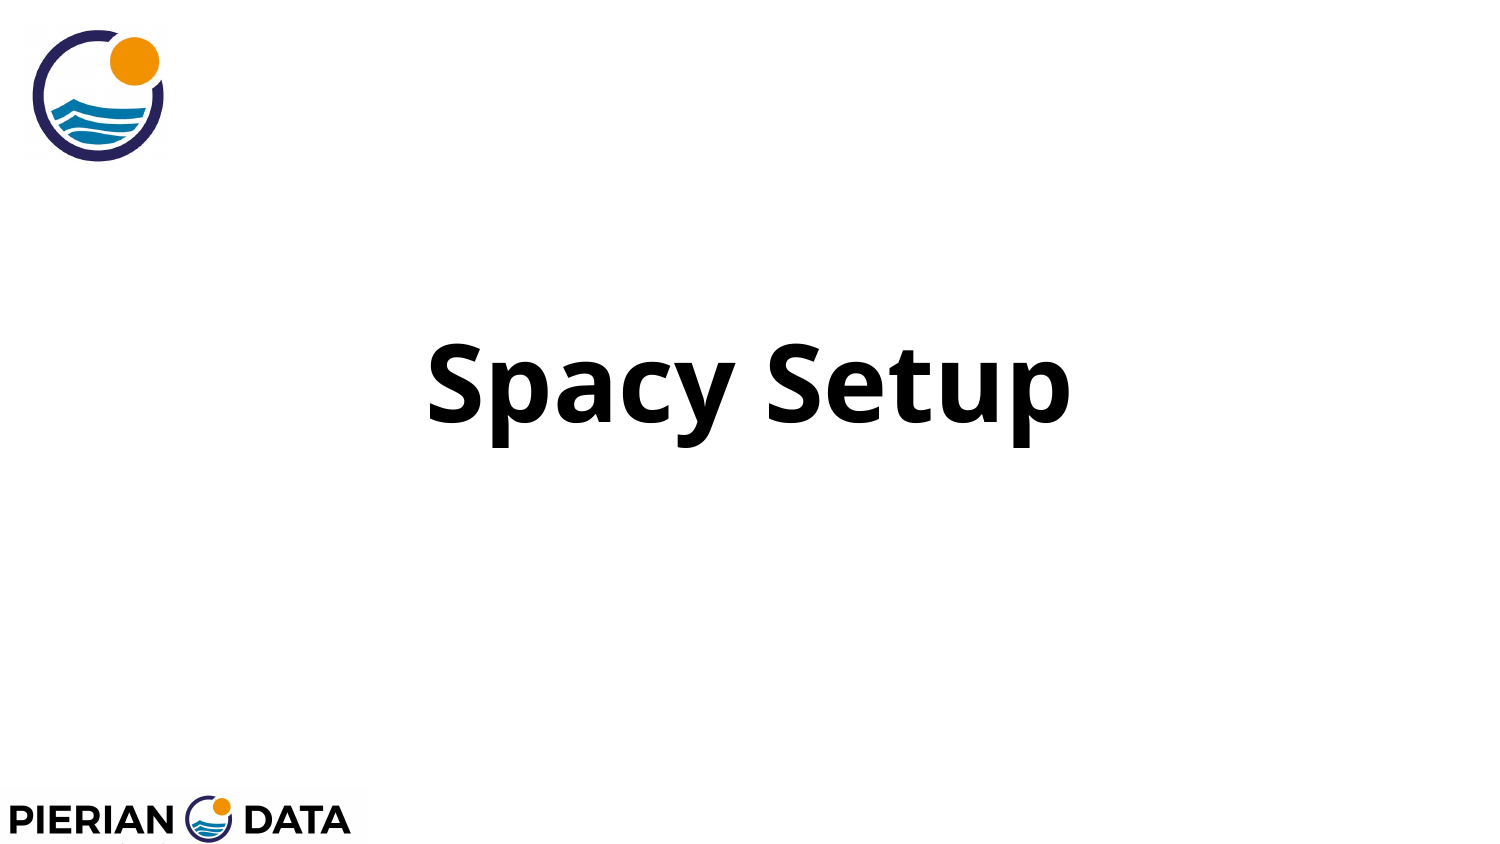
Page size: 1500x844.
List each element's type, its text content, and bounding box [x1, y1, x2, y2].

picture [0, 787, 368, 844]
picture [24, 24, 172, 167]
title Spacy Setup [51, 122, 1449, 459]
